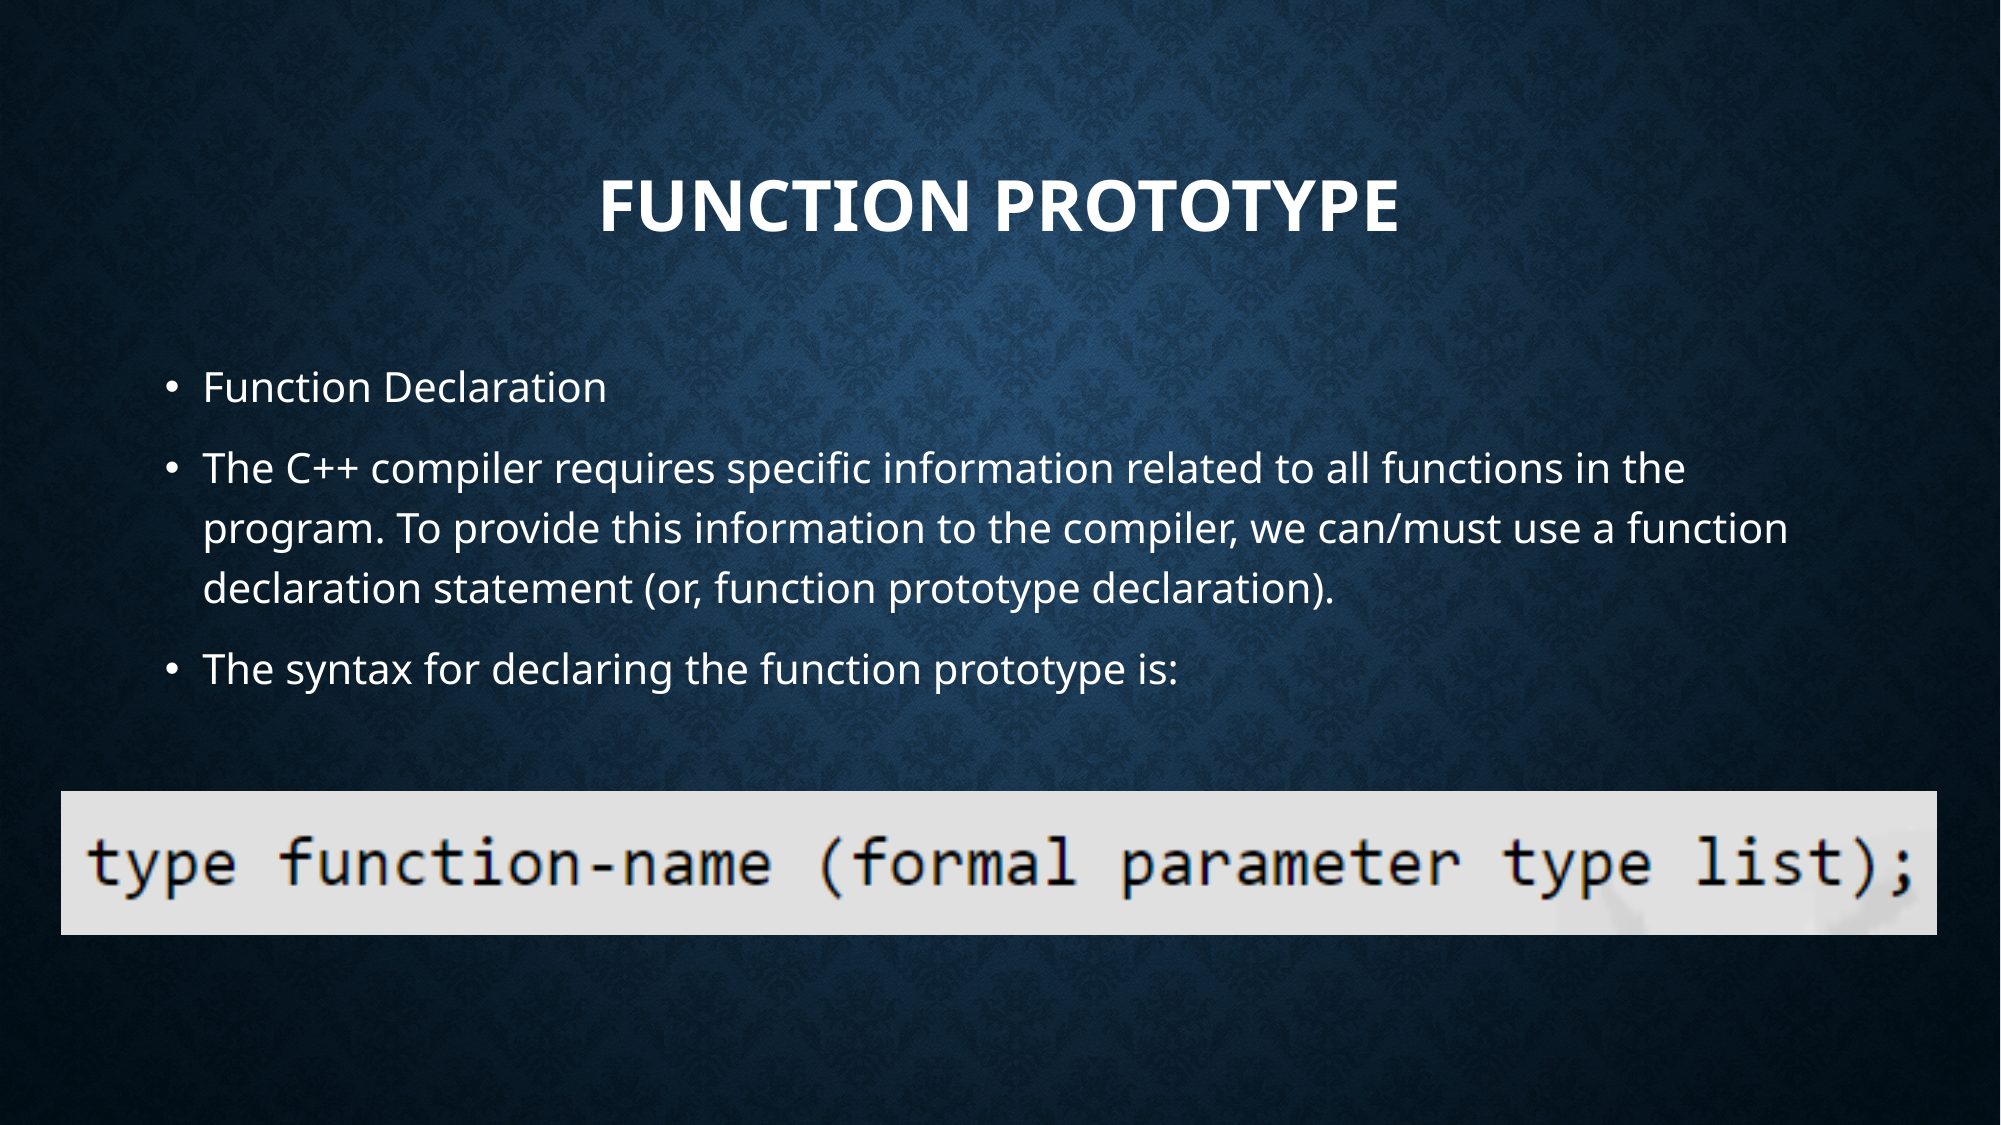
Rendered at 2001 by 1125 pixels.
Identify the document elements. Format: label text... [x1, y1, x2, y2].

title Function prototype [149, 99, 1849, 318]
picture [61, 791, 1937, 935]
list Function Declaration The C++ compiler requires specific information related to all functions in the program. To provide this information to the compiler, we can/must use a function declaration statement (or, function prototype declaration). The syntax for declaring the function prototype is: [149, 343, 1849, 791]
